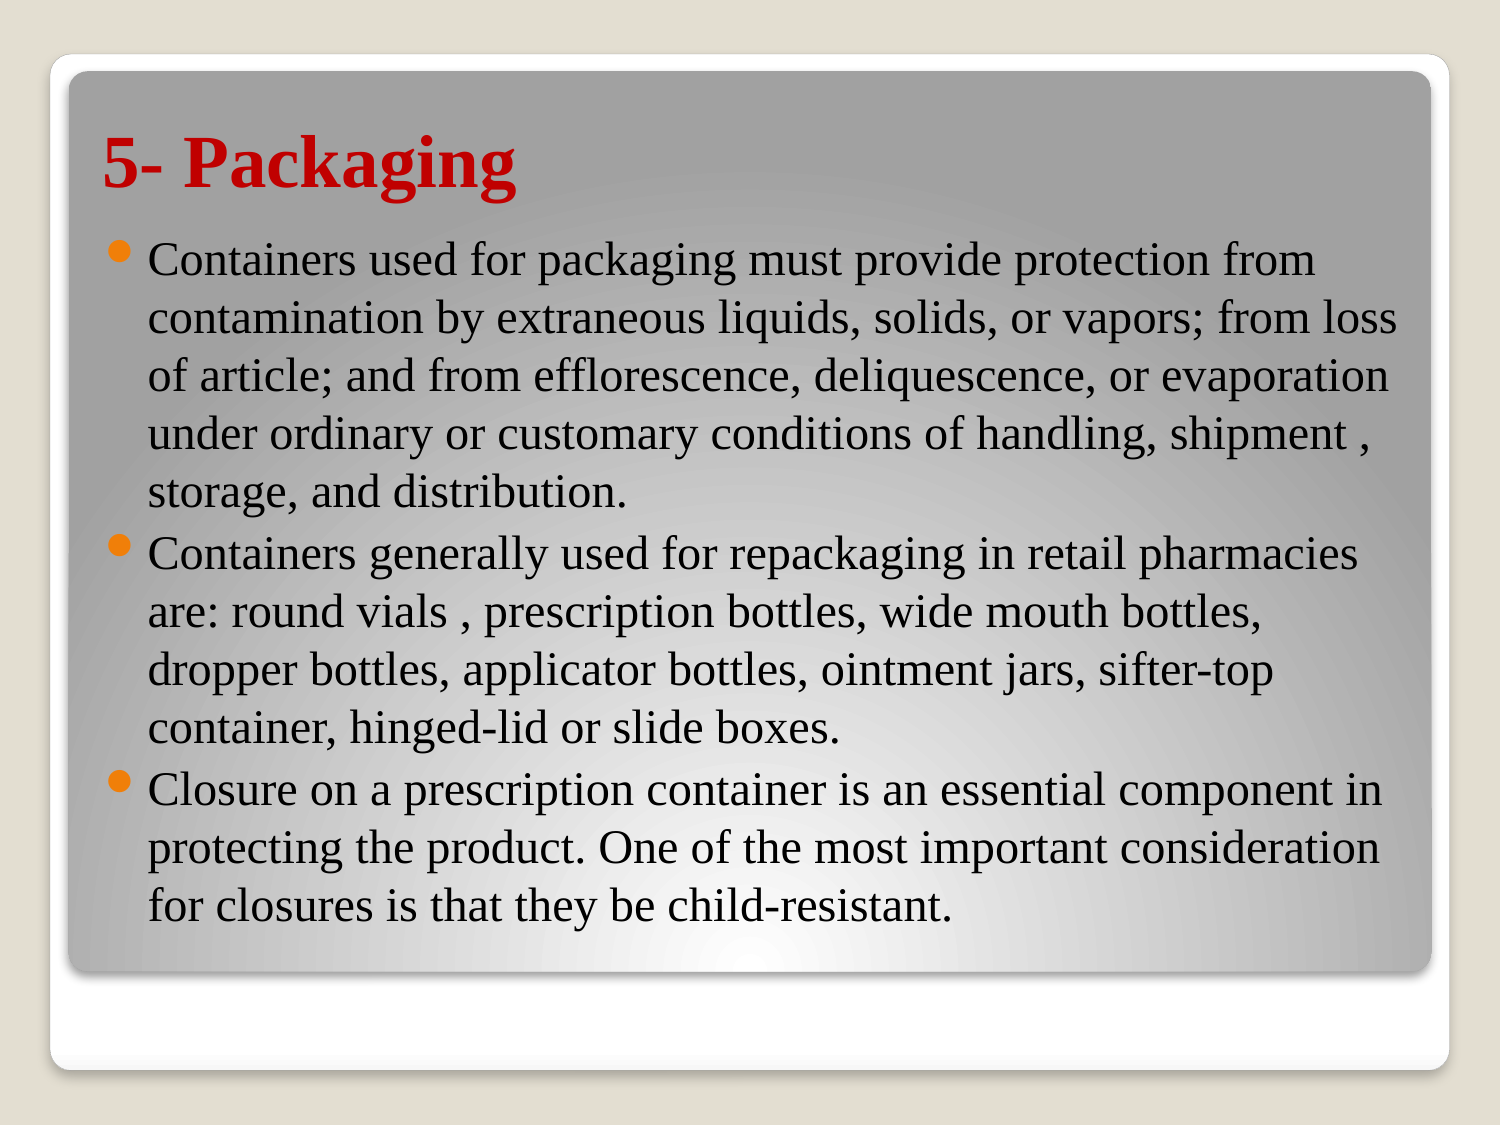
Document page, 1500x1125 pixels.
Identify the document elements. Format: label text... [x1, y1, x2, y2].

title 5- Packaging [87, 37, 1430, 210]
list Containers used for packaging must provide protection from contamination by extraneous liquids, solids, or vapors; from loss of article; and from efflorescence, deliquescence, or evaporation under ordinary or customary conditions of handling, shipment , storage, and distribution. Containers generally used for repackaging in retail pharmacies are: round vials , prescription bottles, wide mouth bottles, dropper bottles, applicator bottles, ointment jars, sifter-top container, hinged-lid or slide boxes. Closure on a prescription container is an essential component in protecting the product. One of the most important consideration for closures is that they be child-resistant. [75, 212, 1418, 950]
